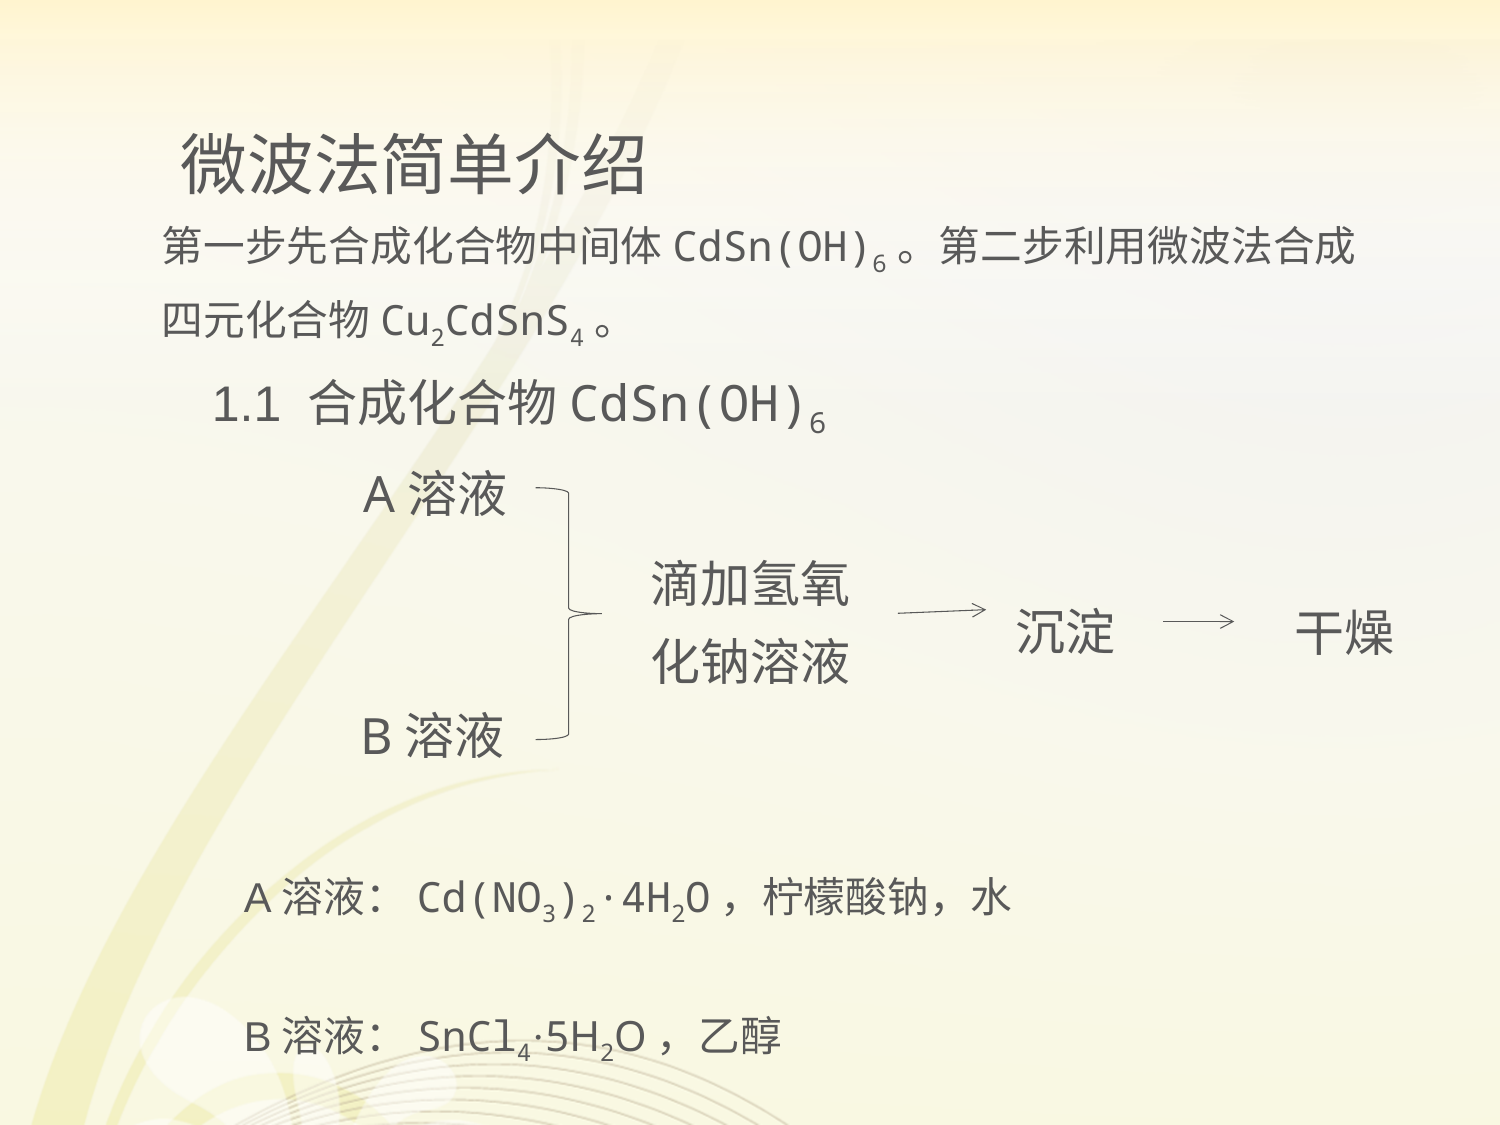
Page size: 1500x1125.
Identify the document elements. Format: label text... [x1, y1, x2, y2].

text_box 1.1 合成化合物CdSn(OH)6 [197, 359, 1093, 447]
picture [0, 0, 1500, 1125]
text_box 沉淀 [1000, 574, 1131, 668]
text_box 干燥 [1279, 576, 1410, 670]
text_box [535, 487, 602, 741]
text_box 微波法简单介绍 第一步先合成化合物中间体CdSn(OH)6。第二步利用微波法合成 四元化合物Cu2CdSnS4。 [146, 91, 1372, 359]
text_box B溶液 [345, 678, 526, 772]
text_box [897, 609, 987, 614]
text_box 滴加氢氧 化钠溶液 [635, 527, 865, 699]
text_box A溶液：Cd(NO3)2·4H2O，柠檬酸钠，水 B溶液：SnCl4·5H2O，乙醇 [229, 846, 1028, 1074]
text_box A溶液 [348, 437, 523, 576]
